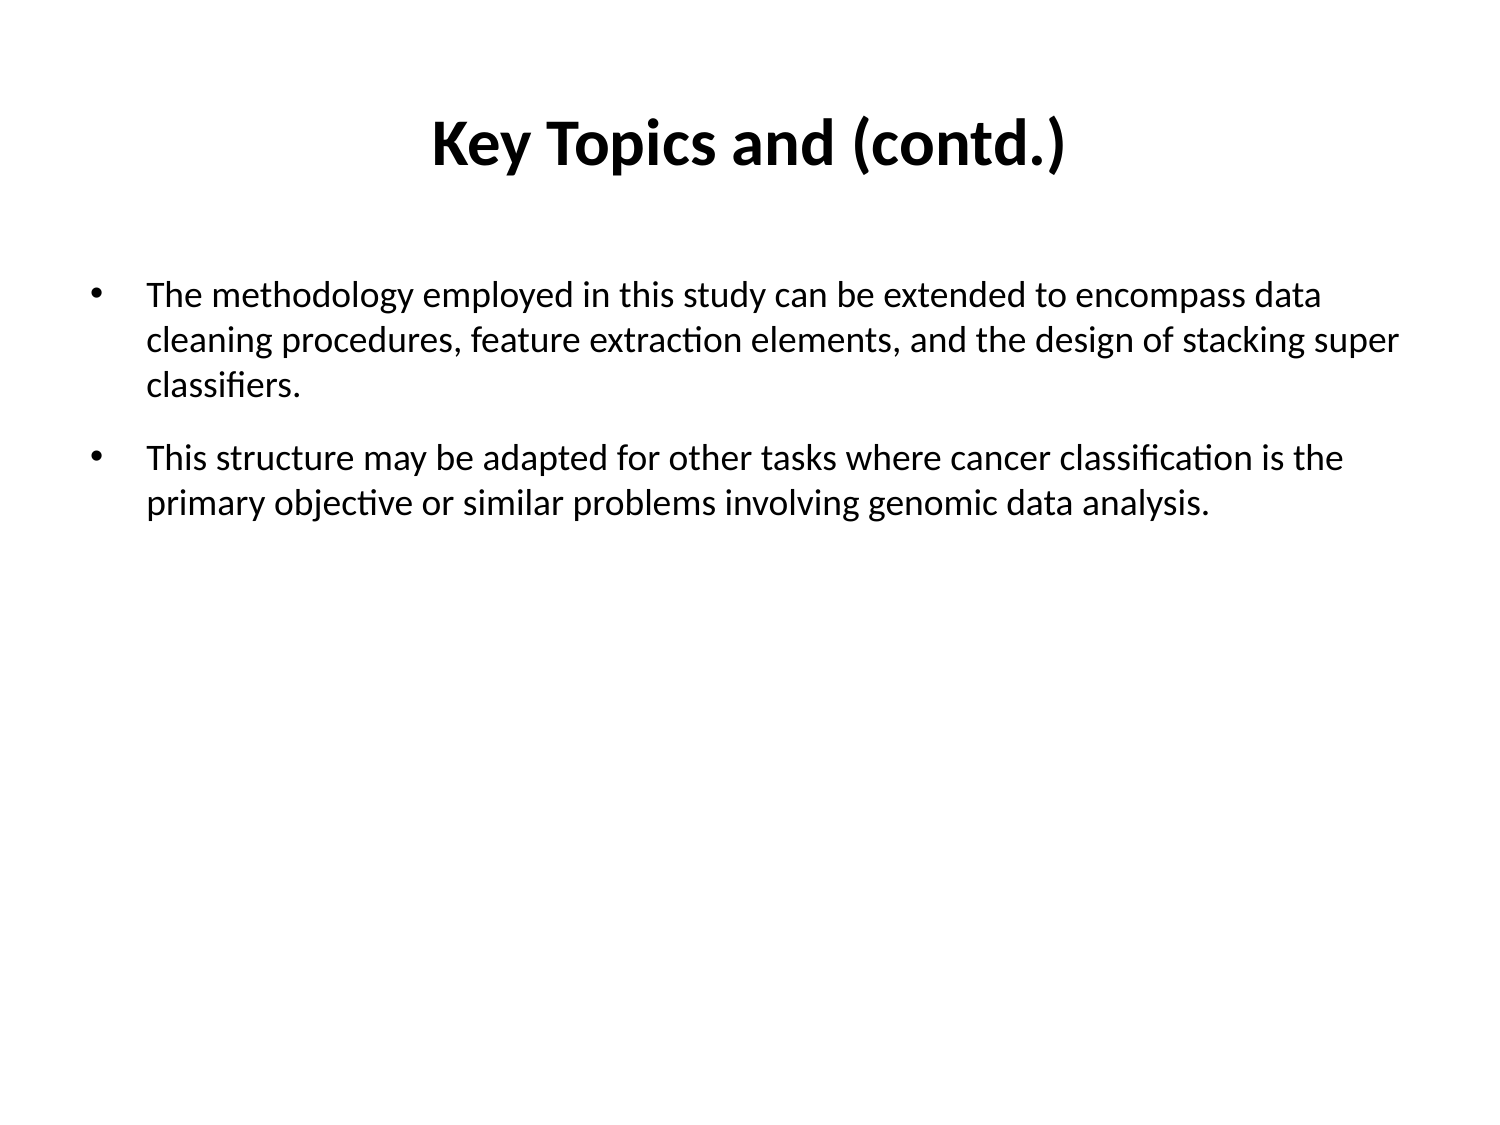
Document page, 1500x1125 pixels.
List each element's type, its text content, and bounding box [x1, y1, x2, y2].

list The methodology employed in this study can be extended to encompass data cleaning procedures, feature extraction elements, and the design of stacking super classifiers. This structure may be adapted for other tasks where cancer classification is the primary objective or similar problems involving genomic data analysis. [75, 262, 1425, 916]
title Key Topics and (contd.) [75, 45, 1425, 233]
